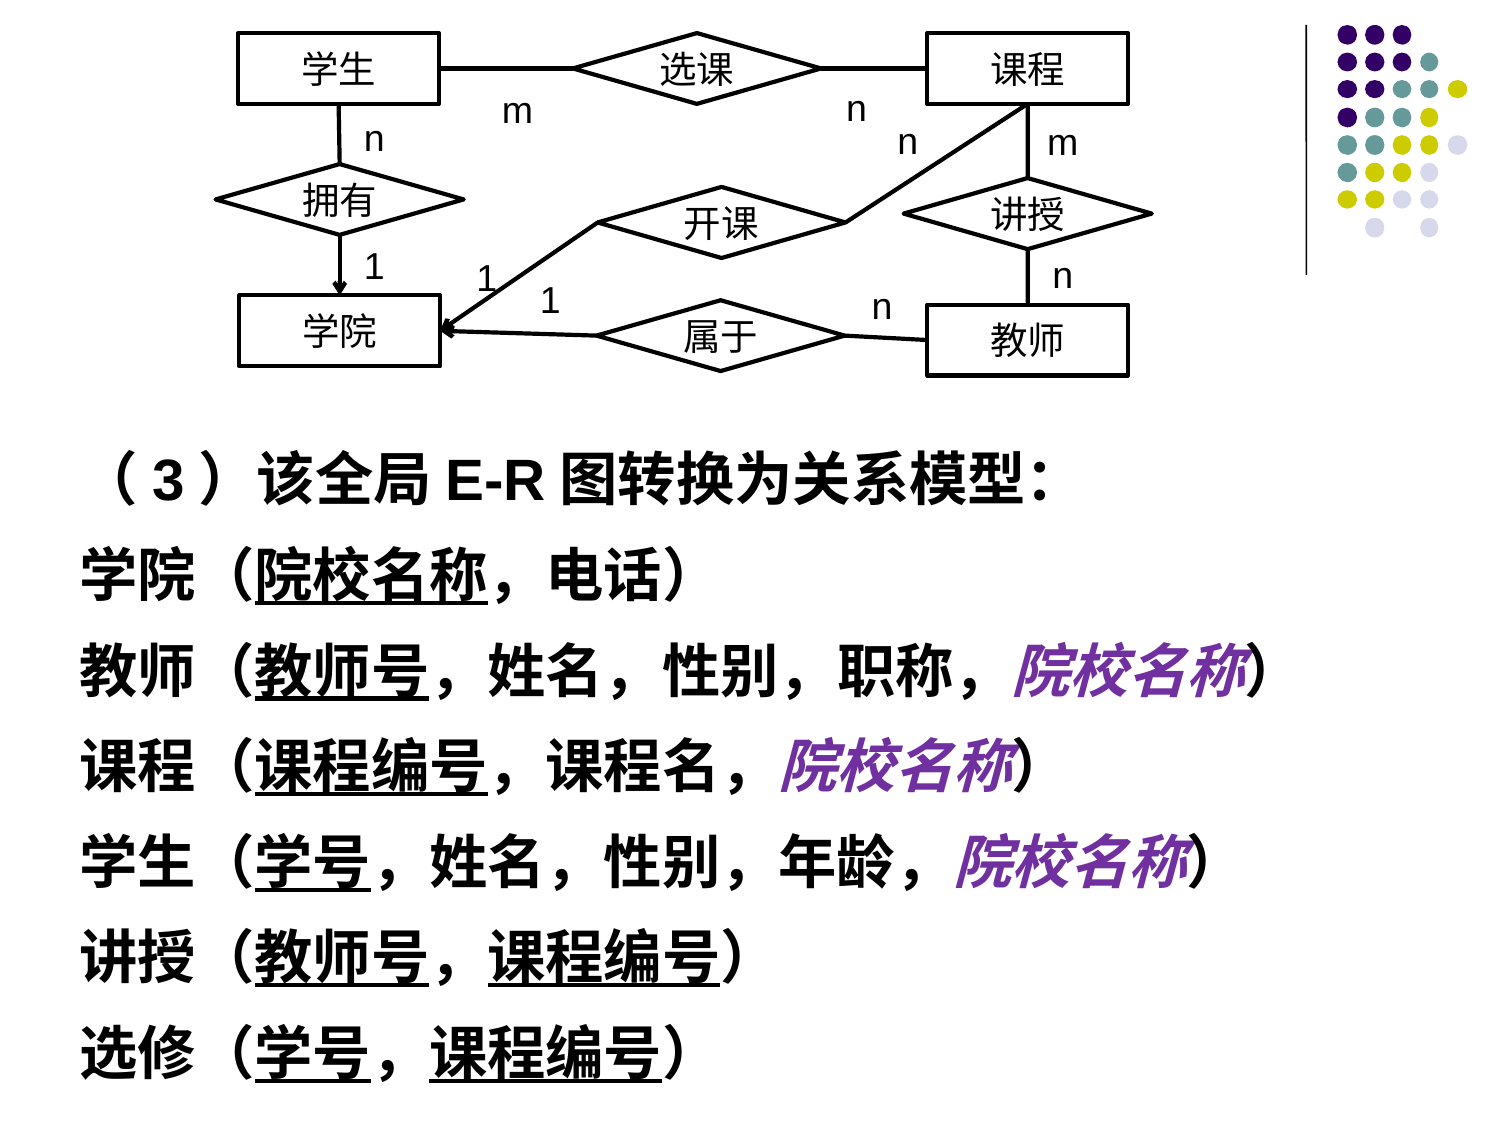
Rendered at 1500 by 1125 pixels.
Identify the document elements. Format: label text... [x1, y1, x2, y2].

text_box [215, 33, 1152, 376]
list （3）该全局E-R图转换为关系模型： 学院（院校名称，电话） 教师（教师号，姓名，性别，职称，院校名称） 课程（课程编号，课程名，院校名称） 学生（学号，姓名，性别，年龄，院校名称） 讲授（教师号，课程编号） 选修（学号，课程编号） [64, 420, 1415, 1106]
